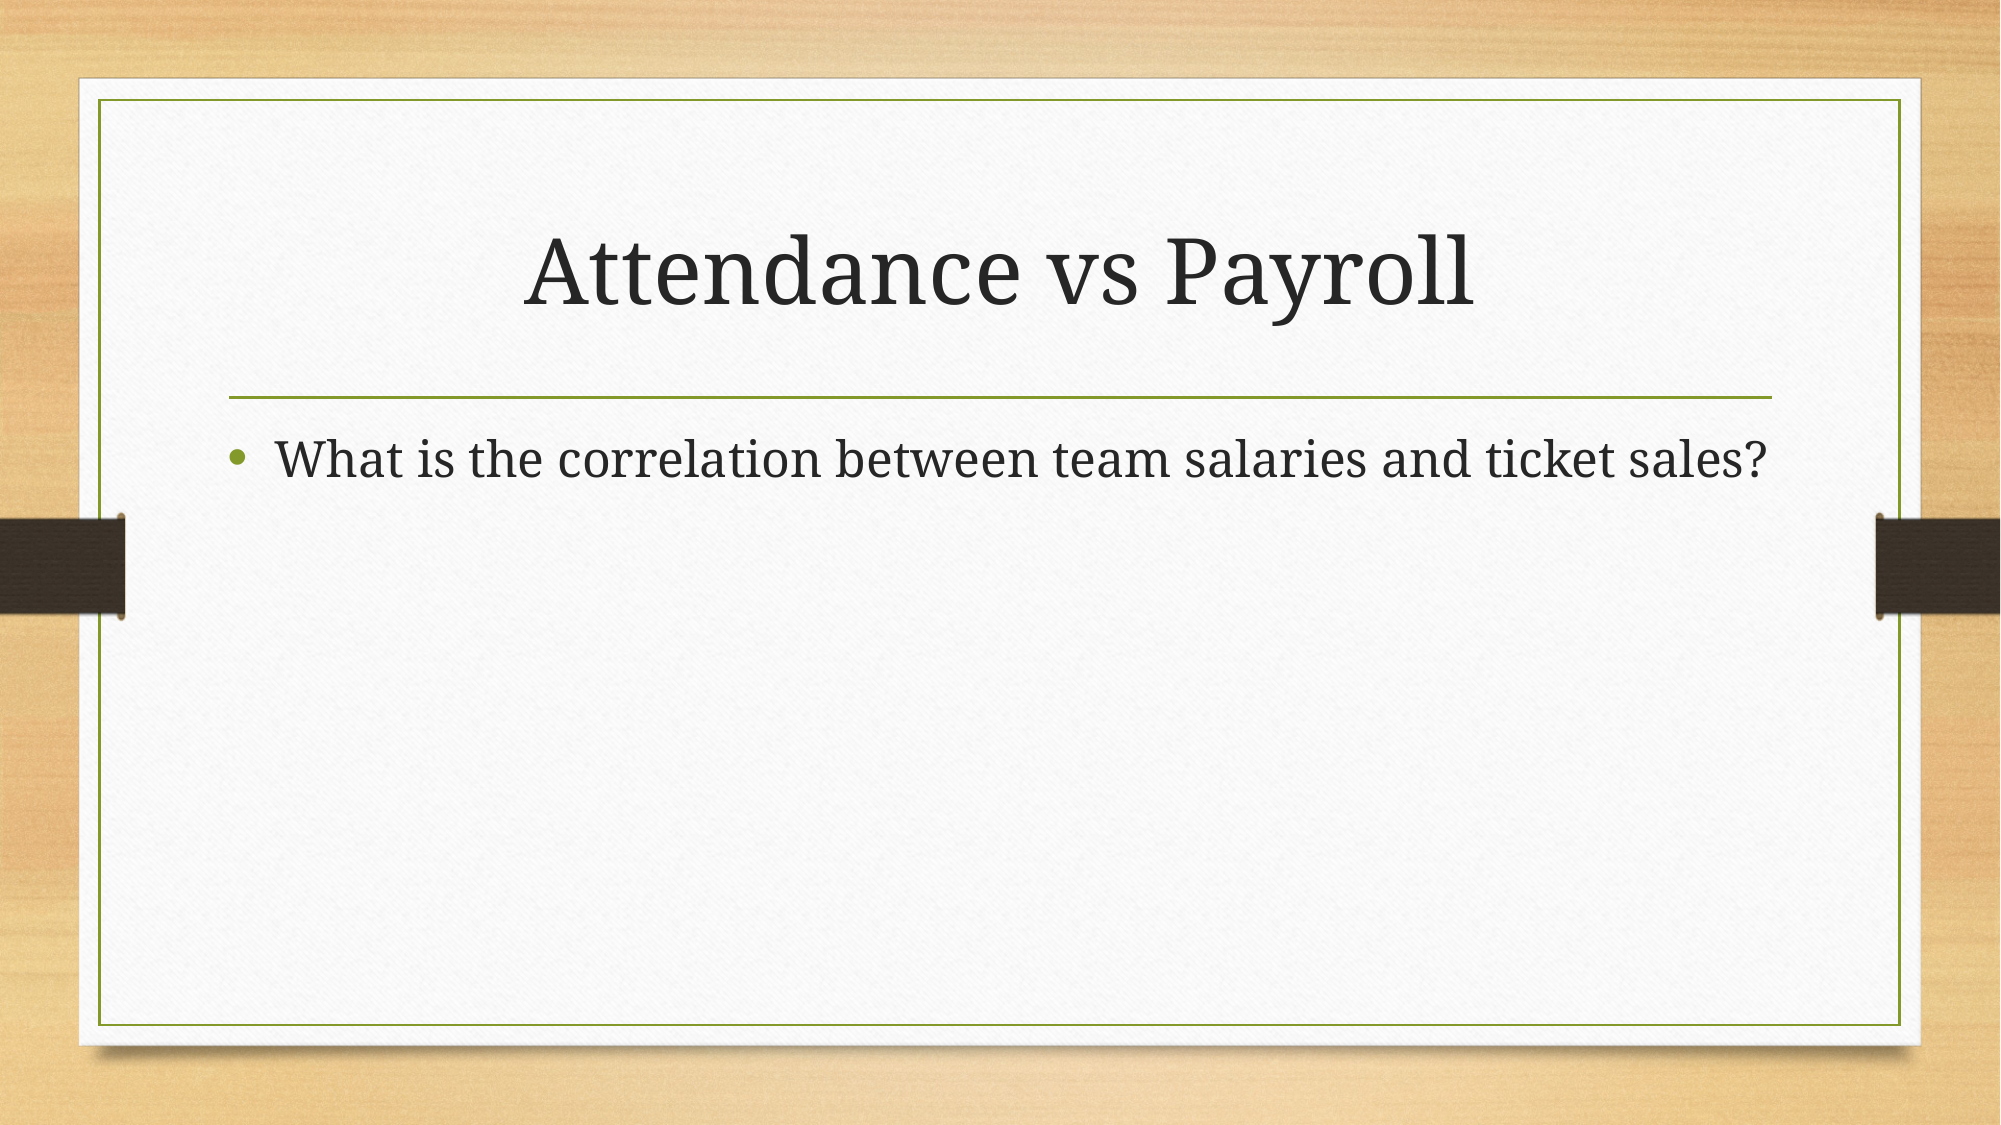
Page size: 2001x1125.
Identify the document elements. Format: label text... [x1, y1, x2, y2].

picture [0, 0, 2001, 1125]
list What is the correlation between team salaries and ticket sales? [212, 419, 1788, 964]
title Attendance vs Payroll [212, 161, 1788, 375]
